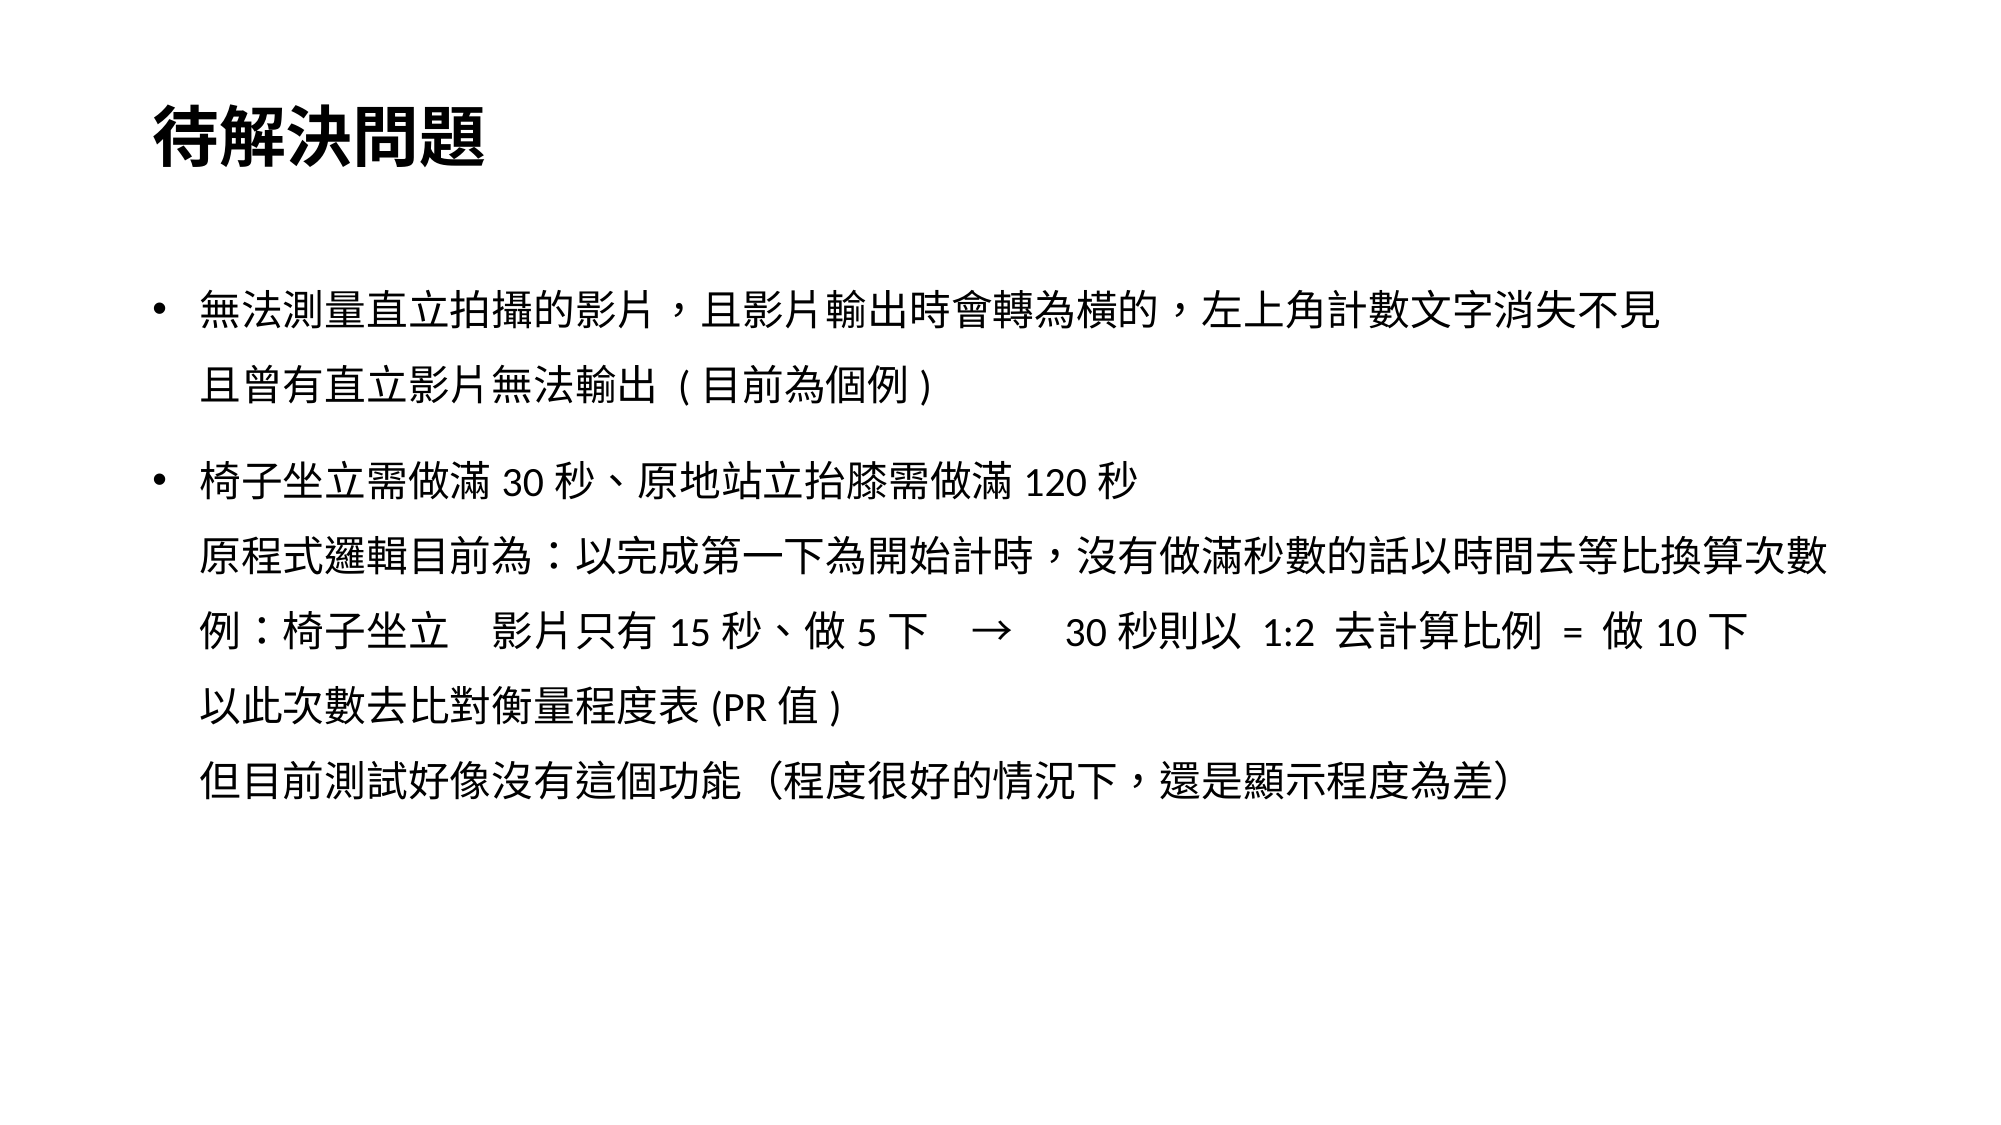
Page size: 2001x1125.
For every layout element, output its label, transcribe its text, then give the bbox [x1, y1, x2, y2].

title 待解決問題 [137, 81, 1863, 199]
list 無法測量直立拍攝的影片，且影片輸出時會轉為橫的，左上角計數文字消失不見 且曾有直立影片無法輸出 (目前為個例) 椅子坐立需做滿30秒、原地站立抬膝需做滿120秒 原程式邏輯目前為：以完成第一下為開始計時，沒有做滿秒數的話以時間去等比換算次數 例：椅子坐立 影片只有15秒、做5下 → 30秒則以 1:2 去計算比例 = 做10下 以此次數去比對衡量程度表(PR值) 但目前測試好像沒有這個功能（程度很好的情況下，還是顯示程度為差） [137, 250, 1863, 1023]
